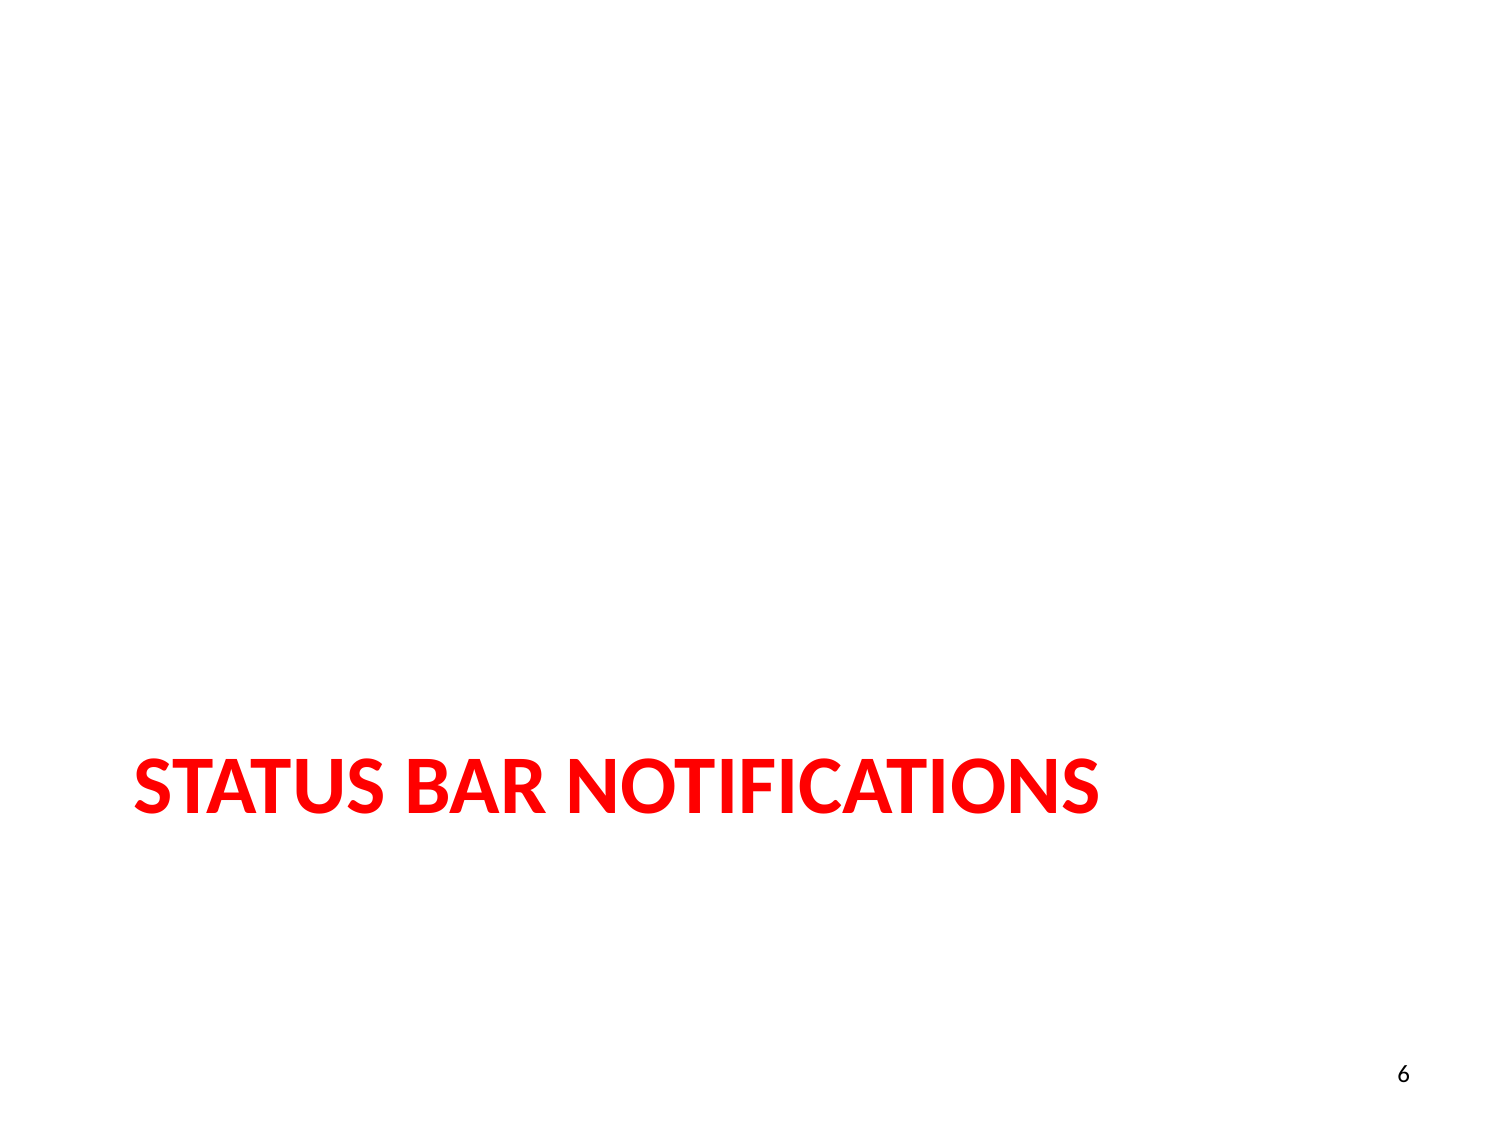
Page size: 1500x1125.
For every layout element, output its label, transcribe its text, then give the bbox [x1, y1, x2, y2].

slide_number 6 [1074, 1042, 1425, 1103]
title Status Bar Notifications [118, 722, 1394, 947]
